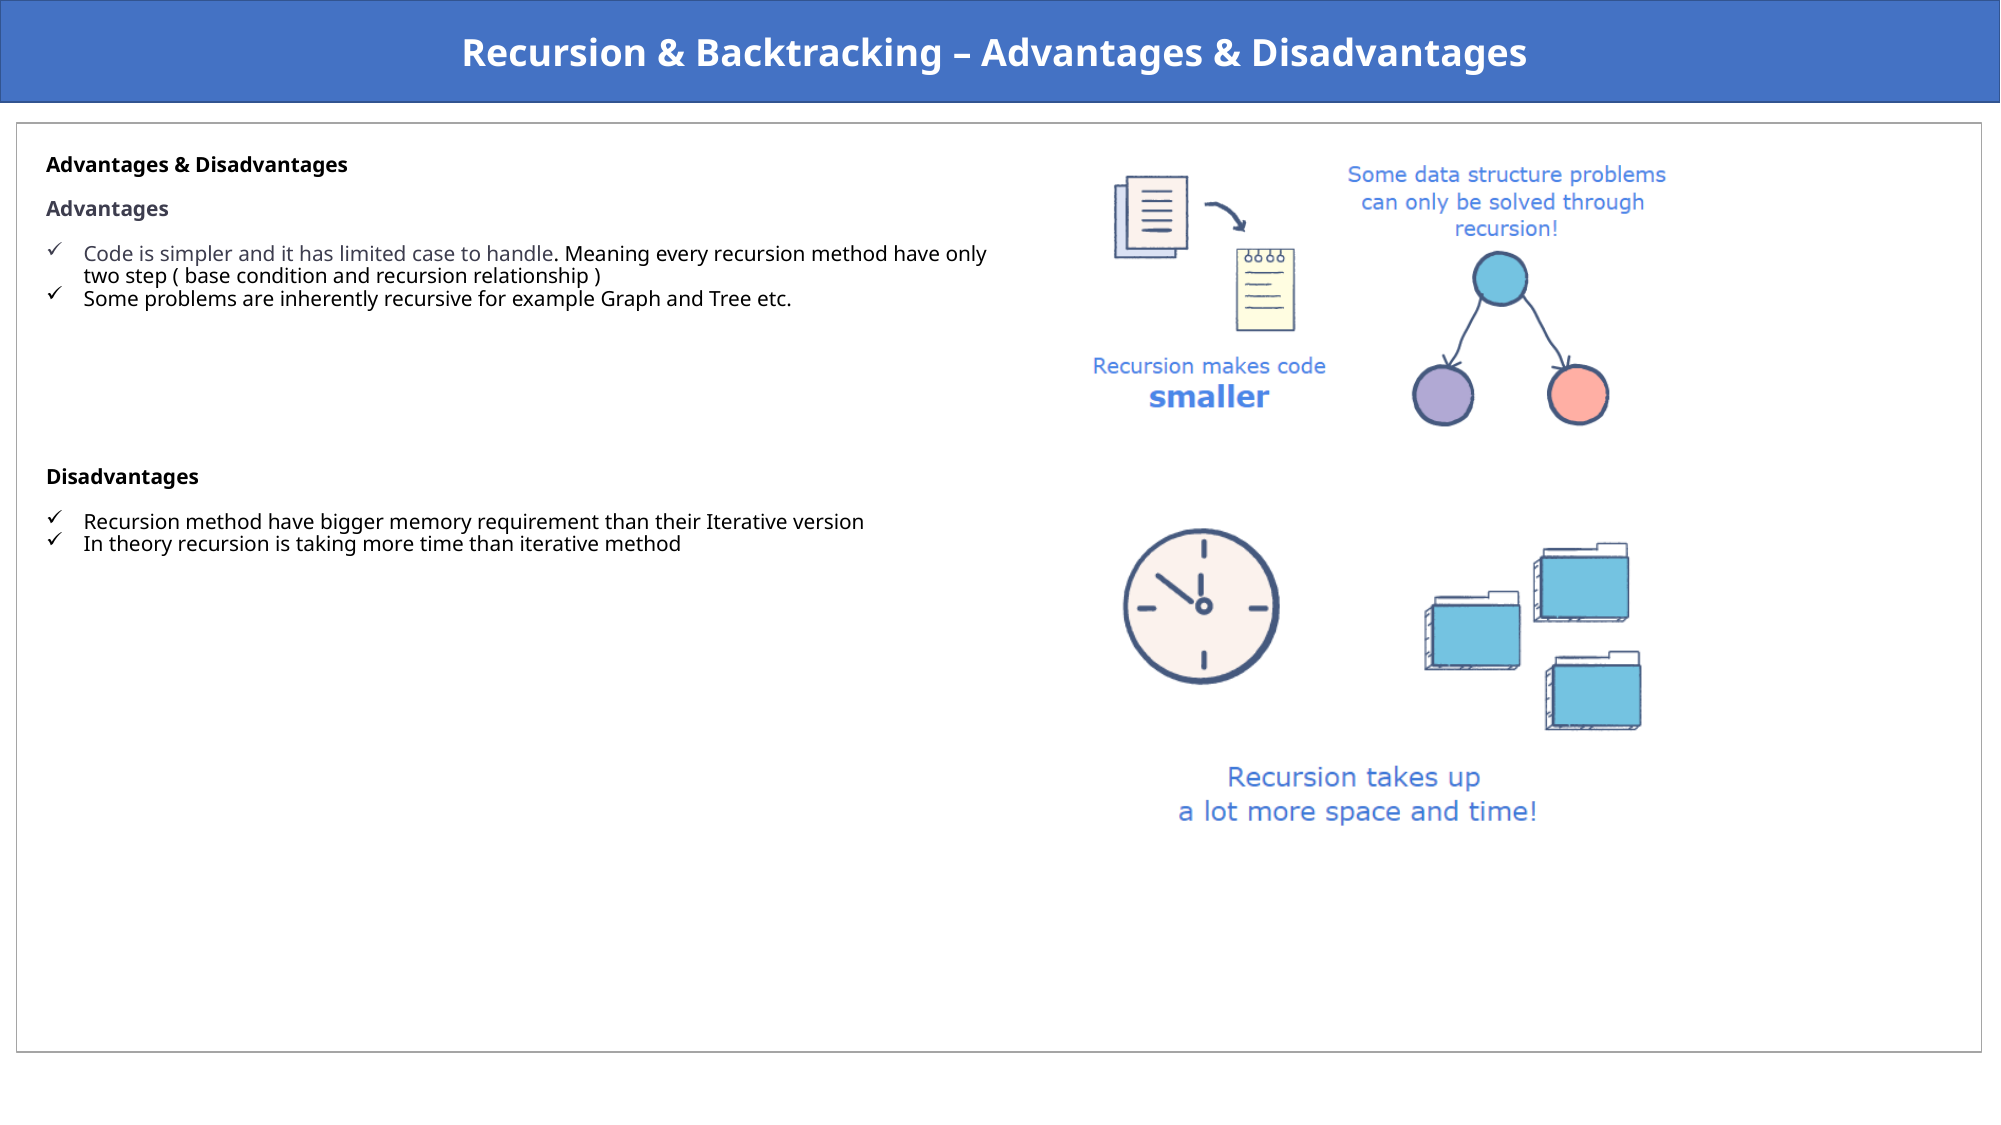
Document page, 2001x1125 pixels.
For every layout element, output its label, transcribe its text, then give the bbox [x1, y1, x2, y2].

text_box [16, 123, 1982, 1052]
picture [1091, 493, 1720, 850]
picture [1058, 126, 1753, 473]
text_box Recursion & Backtracking – Advantages & Disadvantages [0, 0, 2000, 103]
